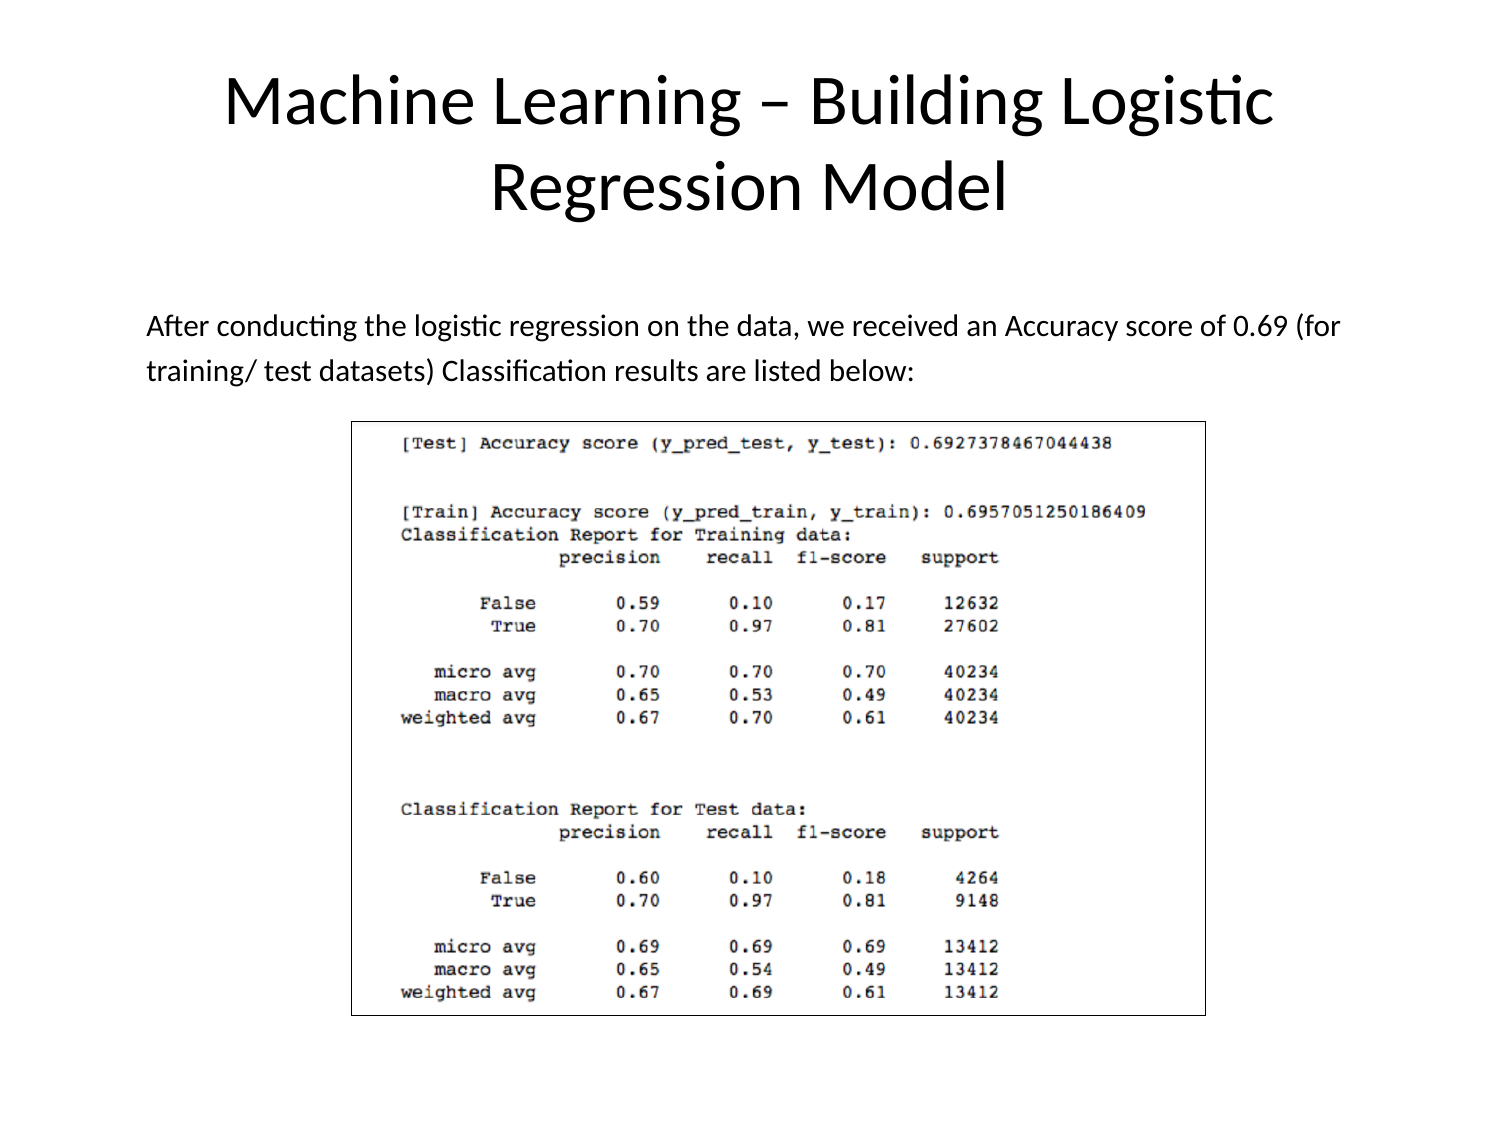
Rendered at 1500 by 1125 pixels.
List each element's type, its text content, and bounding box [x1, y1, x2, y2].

list After conducting the logistic regression on the data, we received an Accuracy score of 0.69 (for training/ test datasets) Classification results are listed below: [75, 262, 1425, 1067]
picture [351, 421, 1206, 1015]
title Machine Learning – Building Logistic Regression Model [75, 45, 1425, 233]
